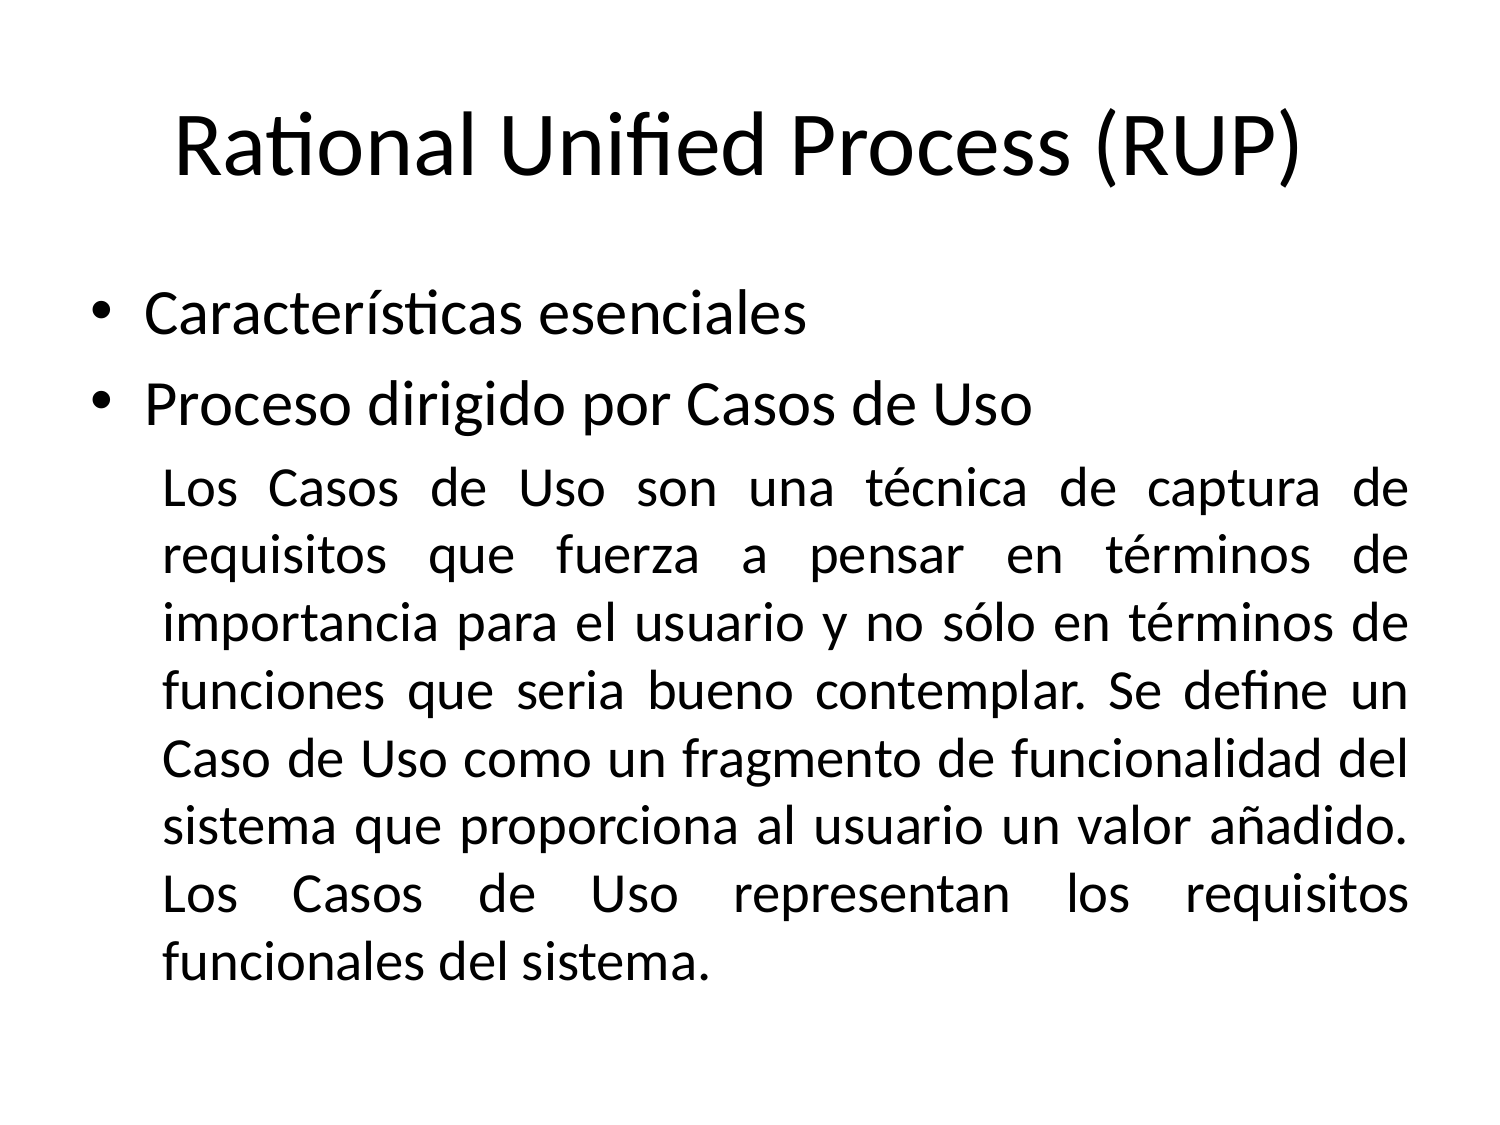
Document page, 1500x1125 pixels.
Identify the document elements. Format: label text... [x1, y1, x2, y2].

title Rational Unified Process (RUP) [75, 45, 1425, 233]
list Características esenciales Proceso dirigido por Casos de Uso Los Casos de Uso son una técnica de captura de requisitos que fuerza a pensar en términos de importancia para el usuario y no sólo en términos de funciones que seria bueno contemplar. Se define un Caso de Uso como un fragmento de funcionalidad del sistema que proporciona al usuario un valor añadido. Los Casos de Uso representan los requisitos funcionales del sistema. [75, 262, 1425, 1005]
